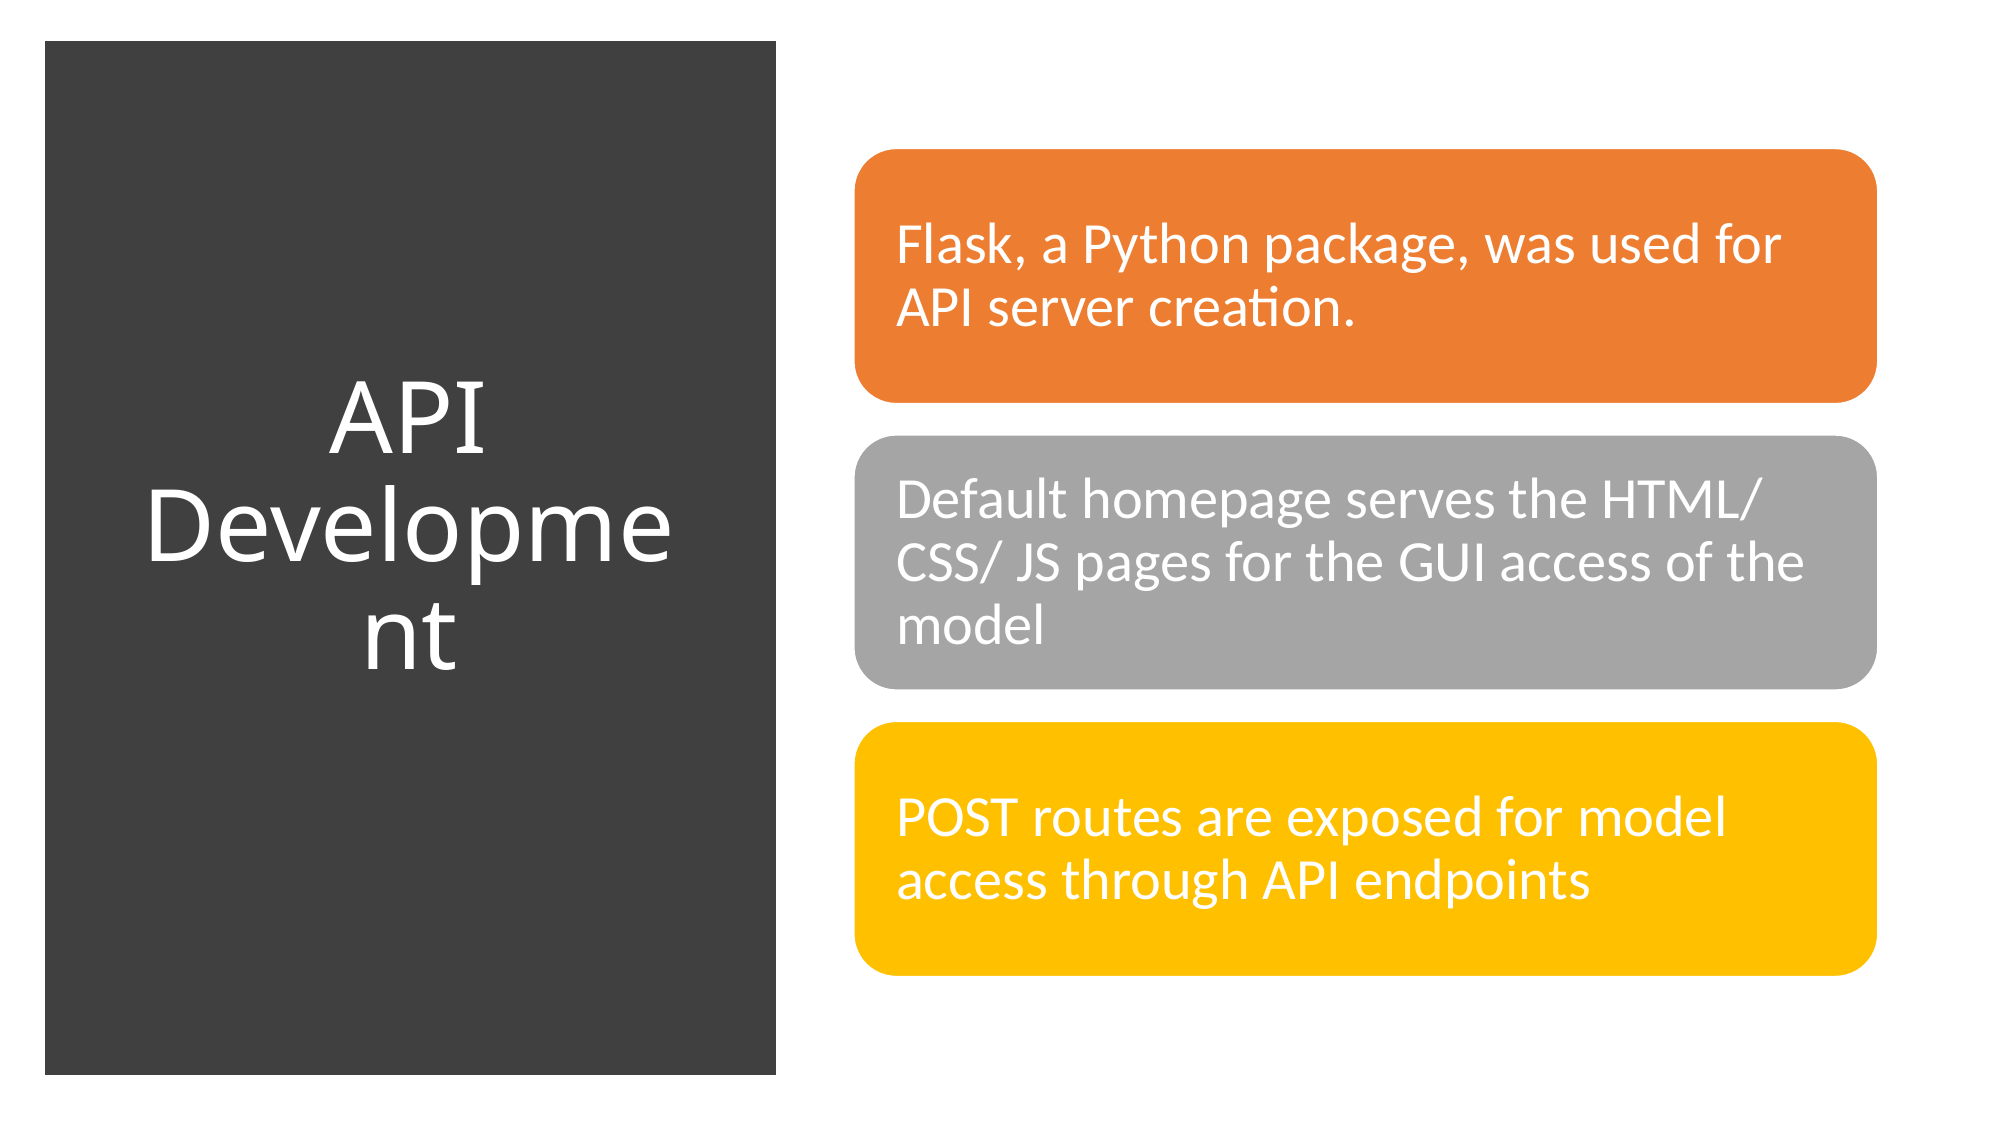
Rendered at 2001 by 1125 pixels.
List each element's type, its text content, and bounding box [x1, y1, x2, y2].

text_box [853, 103, 1879, 1021]
text_box [54, 50, 767, 1066]
title API Development [121, 121, 696, 936]
